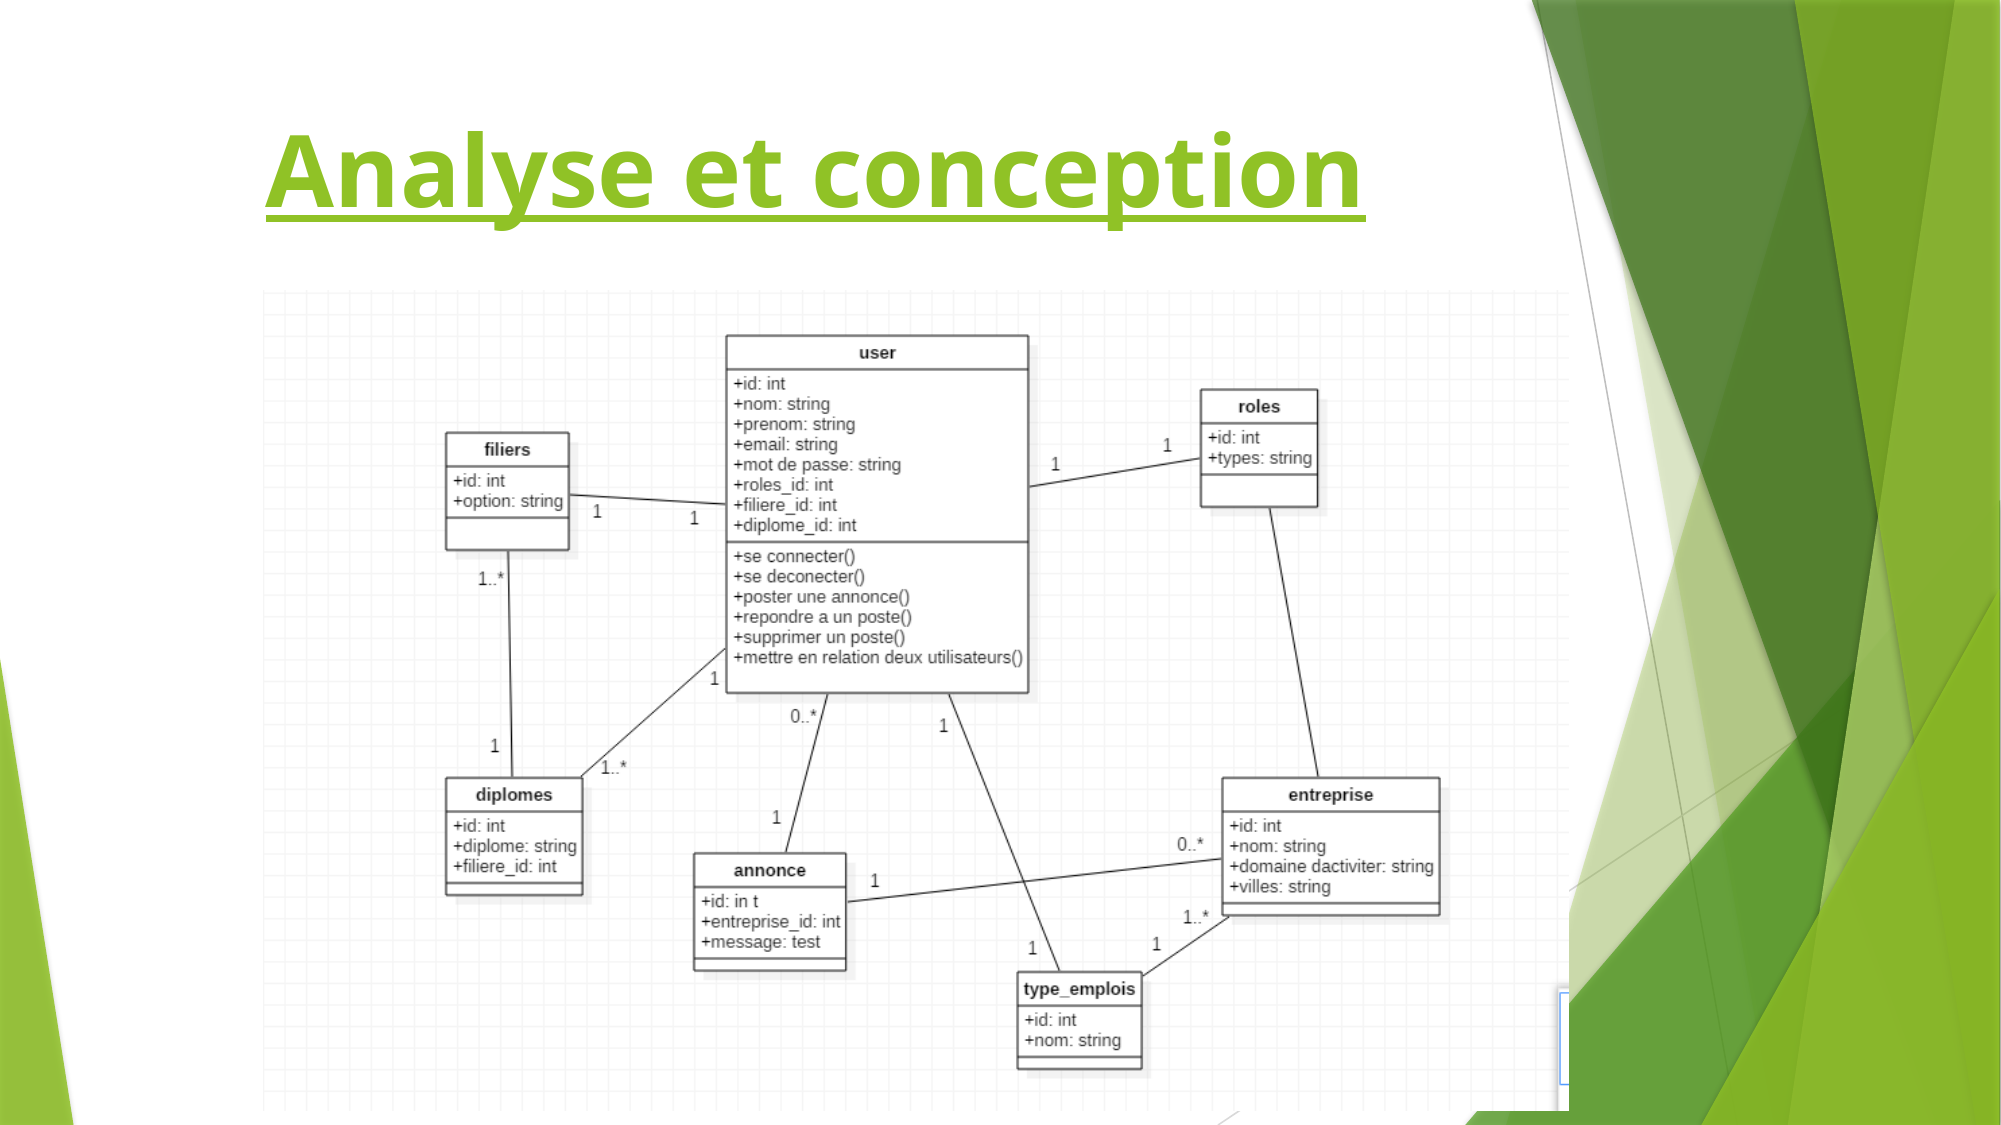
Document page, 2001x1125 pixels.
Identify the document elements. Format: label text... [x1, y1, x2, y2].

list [262, 289, 1569, 1112]
title Analyse et conception [111, 99, 1522, 317]
